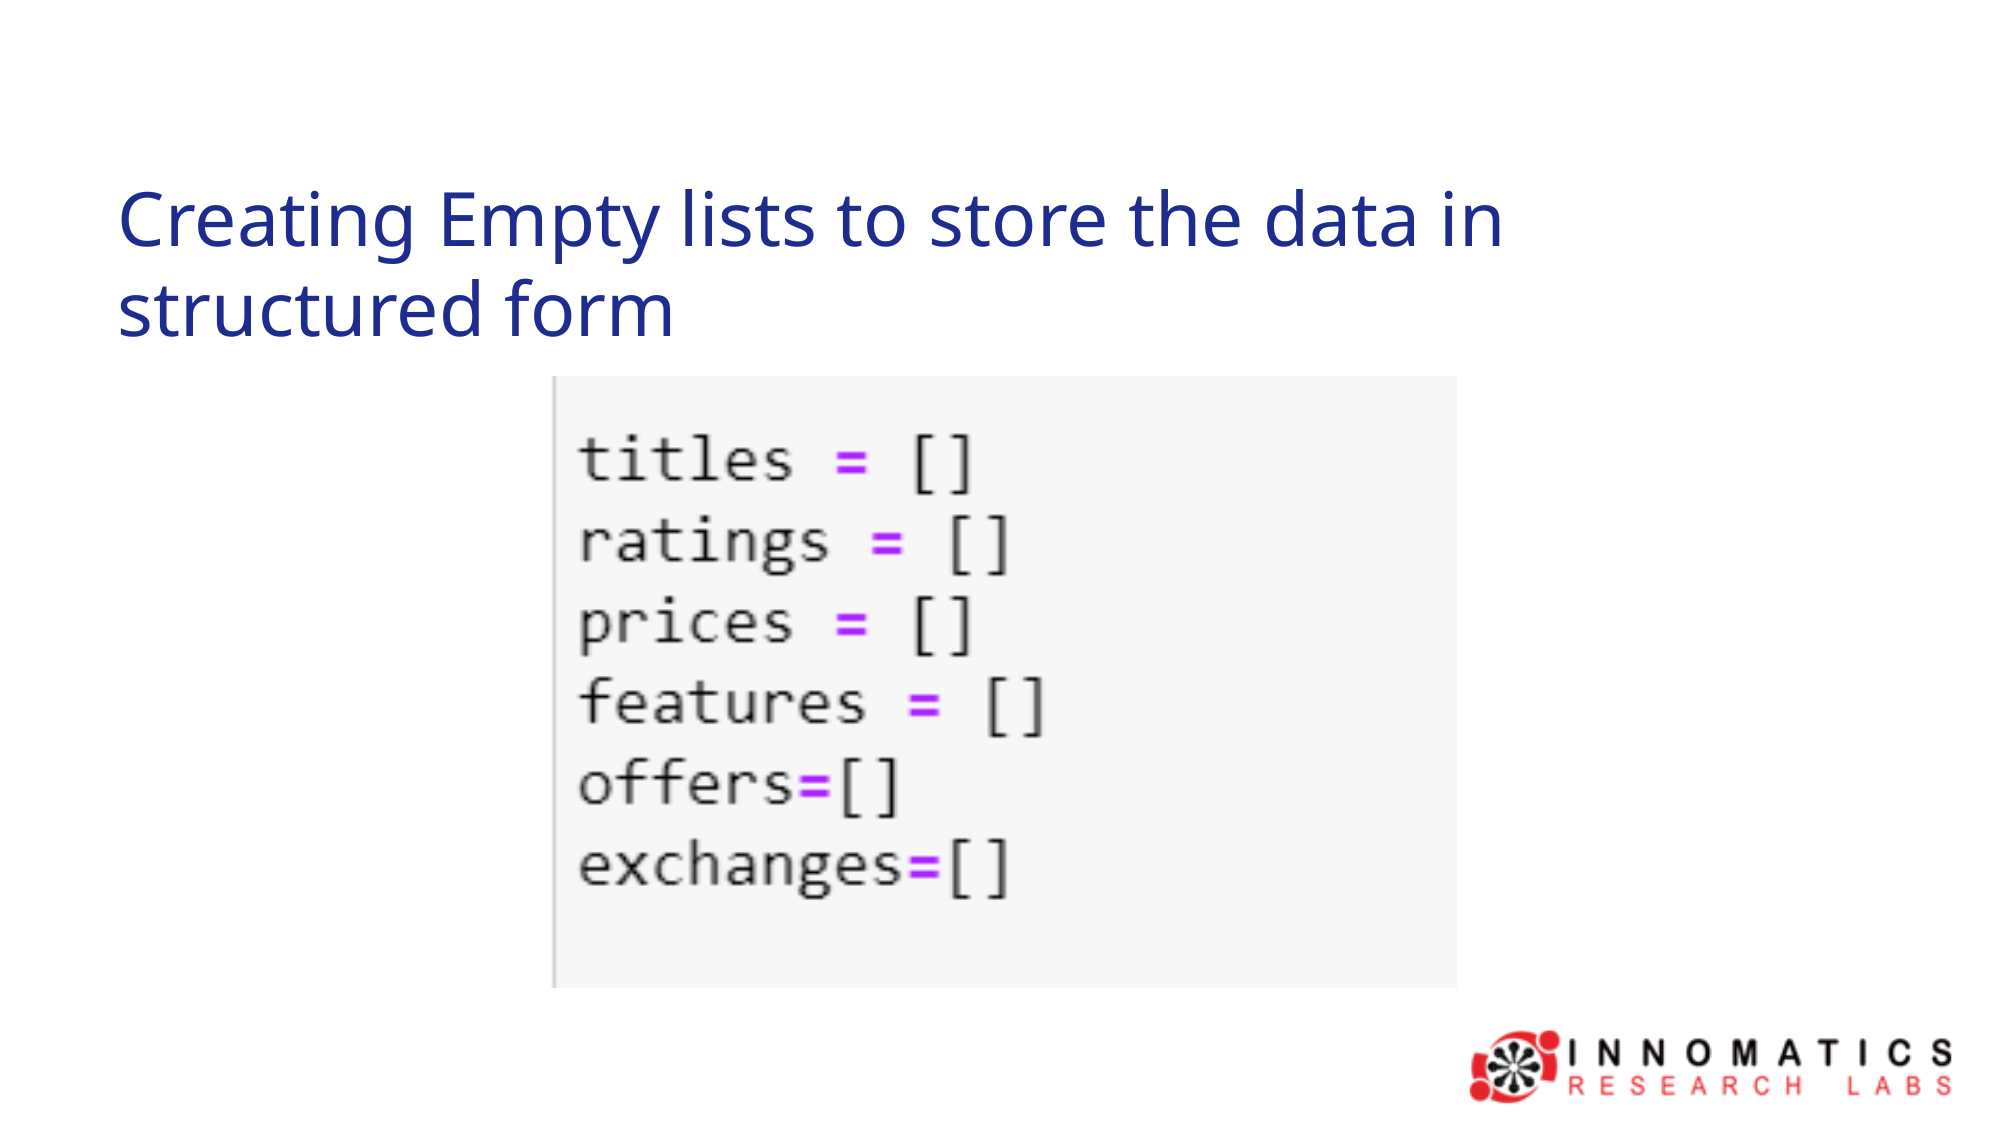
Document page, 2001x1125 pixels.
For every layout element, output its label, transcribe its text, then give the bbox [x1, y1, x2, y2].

picture [1445, 1014, 1975, 1125]
picture [363, 376, 1457, 988]
text_box Creating Empty lists to store the data in structured form [103, 137, 1550, 359]
